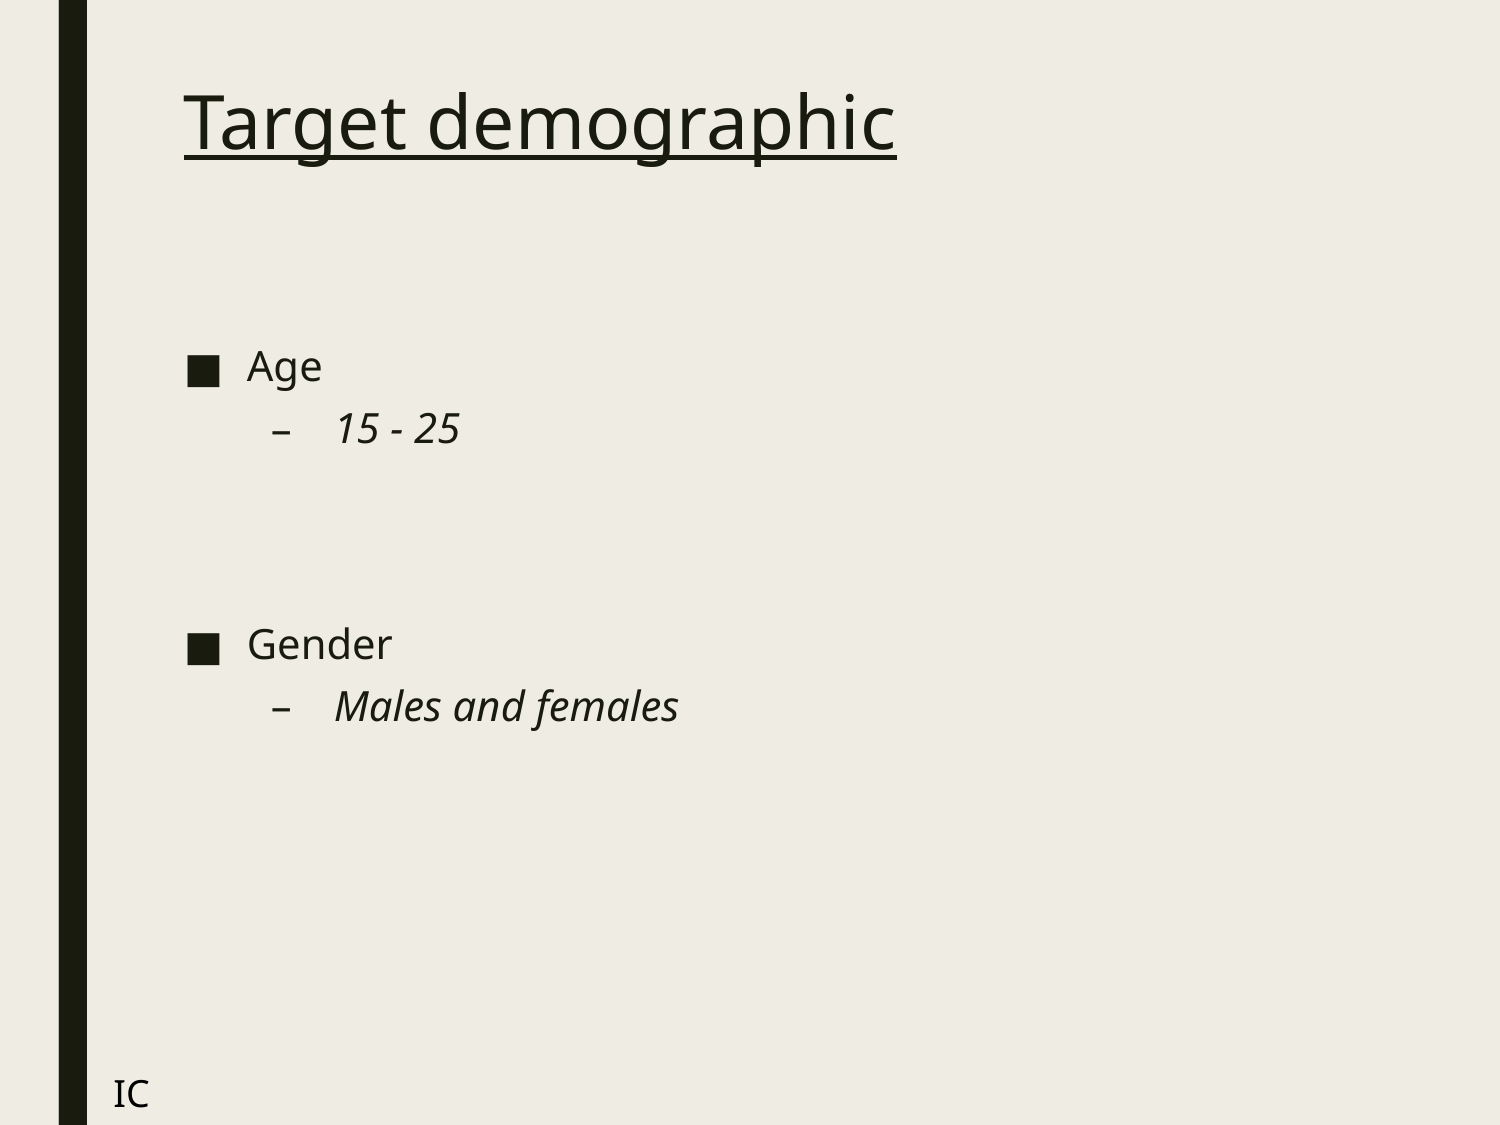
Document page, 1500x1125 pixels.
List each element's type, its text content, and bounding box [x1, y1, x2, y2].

text_box IC [98, 1062, 273, 1122]
list Age 15 - 25 Gender Males and females [168, 261, 1351, 1099]
title Target demographic [168, 77, 1351, 261]
